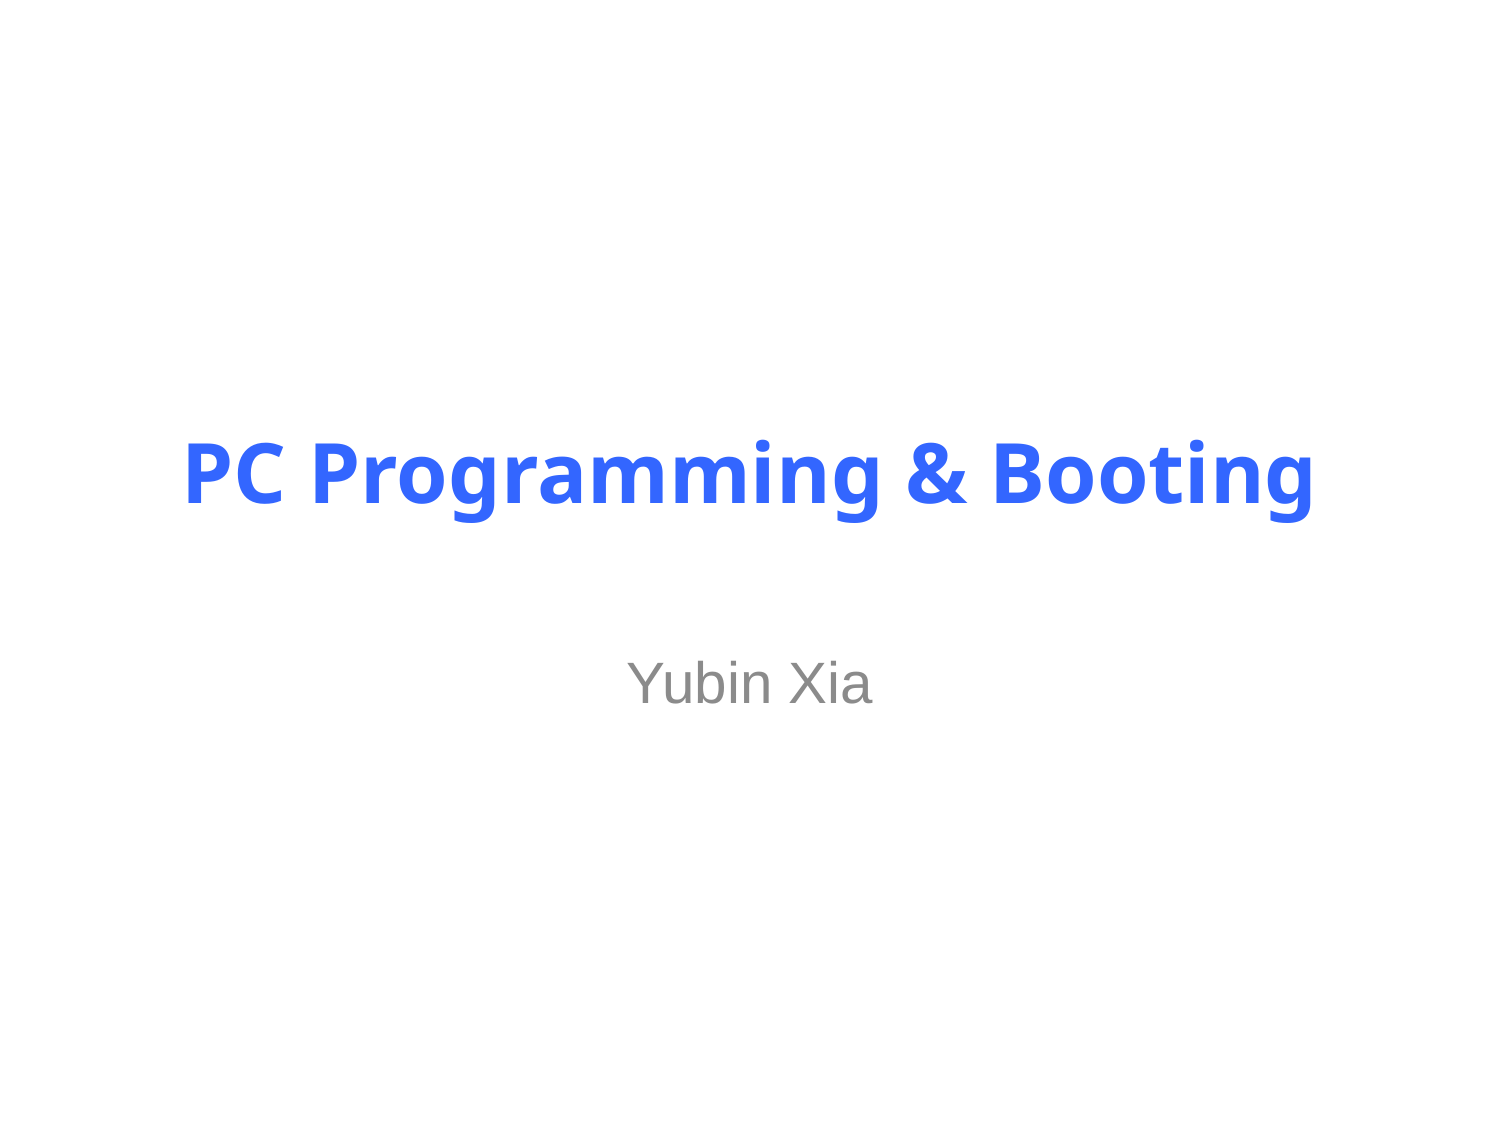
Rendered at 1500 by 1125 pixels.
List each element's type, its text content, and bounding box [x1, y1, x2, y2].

title PC Programming & Booting [112, 349, 1388, 591]
subtitle Yubin Xia [225, 637, 1275, 925]
